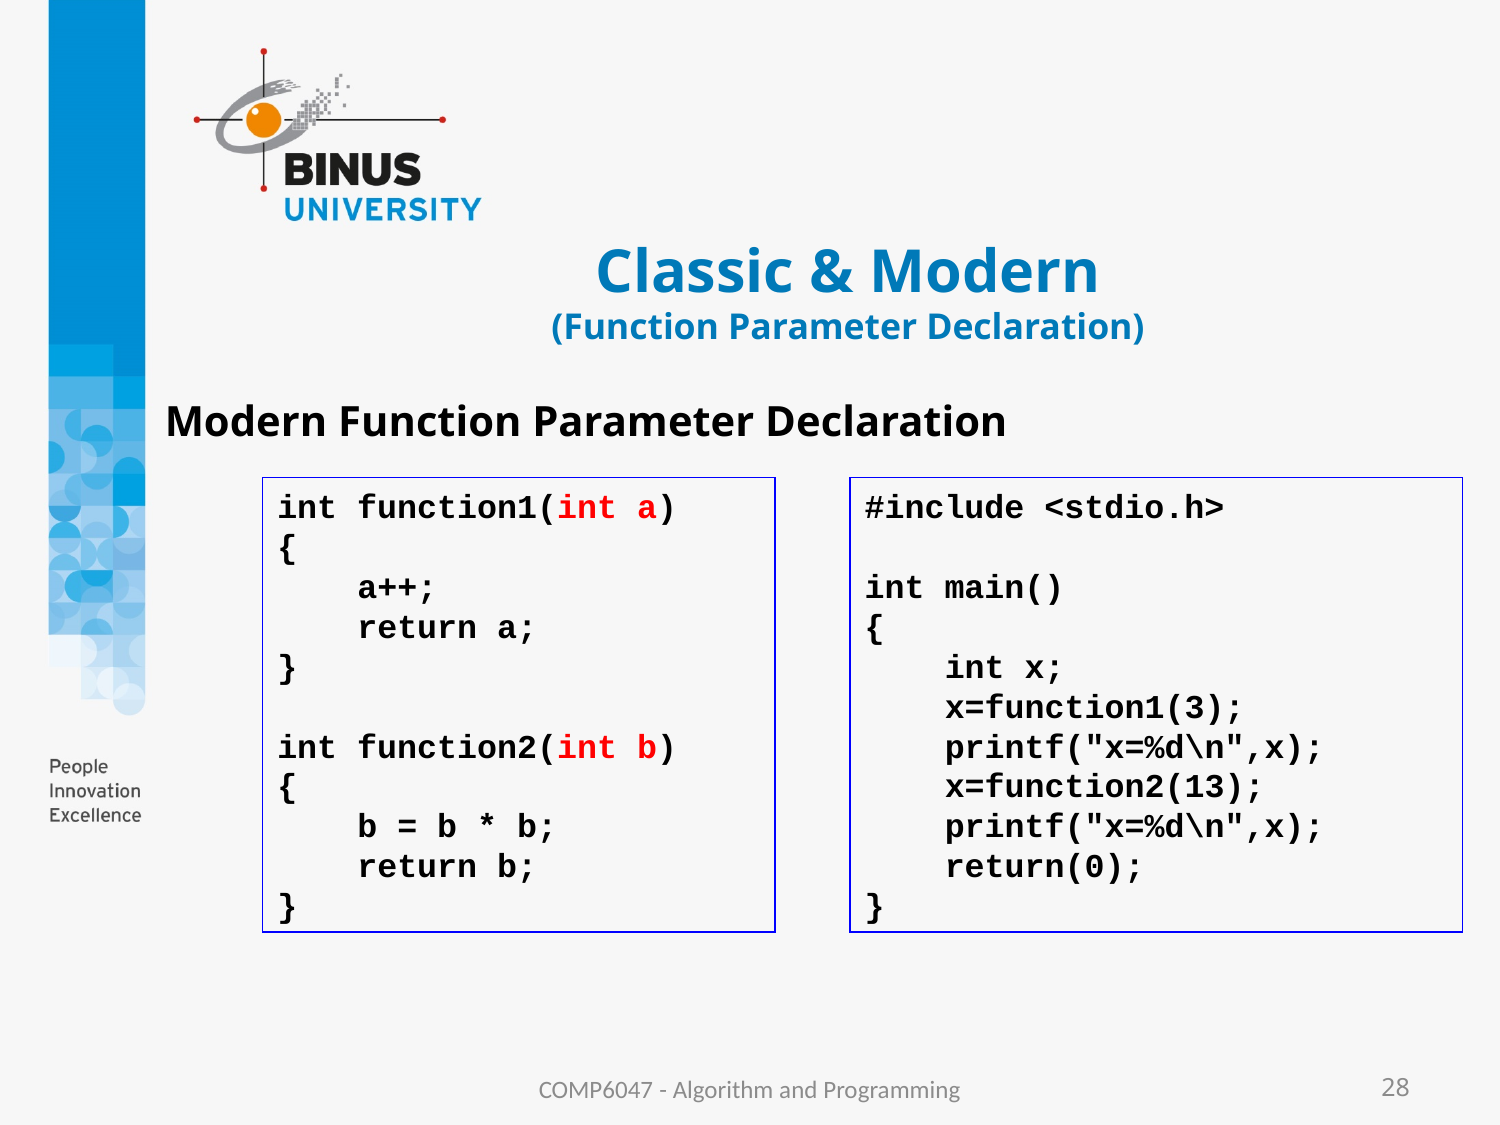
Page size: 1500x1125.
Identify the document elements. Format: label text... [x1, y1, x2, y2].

title Classic & Modern (Function Parameter Declaration) [287, 224, 1409, 324]
text_box Modern Function Parameter Declaration [149, 324, 1500, 1043]
text_box int function1(int a) { a++; return a; } int function2(int b) { b = b * b; return b; } [262, 477, 775, 932]
slide_number 28 [1074, 1058, 1425, 1119]
picture [0, 0, 1500, 845]
text_box #include <stdio.h> int main() { int x; x=function1(3); printf("x=%d\n",x); x=function2(13); printf("x=%d\n",x); return(0); } [849, 477, 1463, 932]
footer COMP6047 - Algorithm and Programming [512, 1058, 988, 1119]
